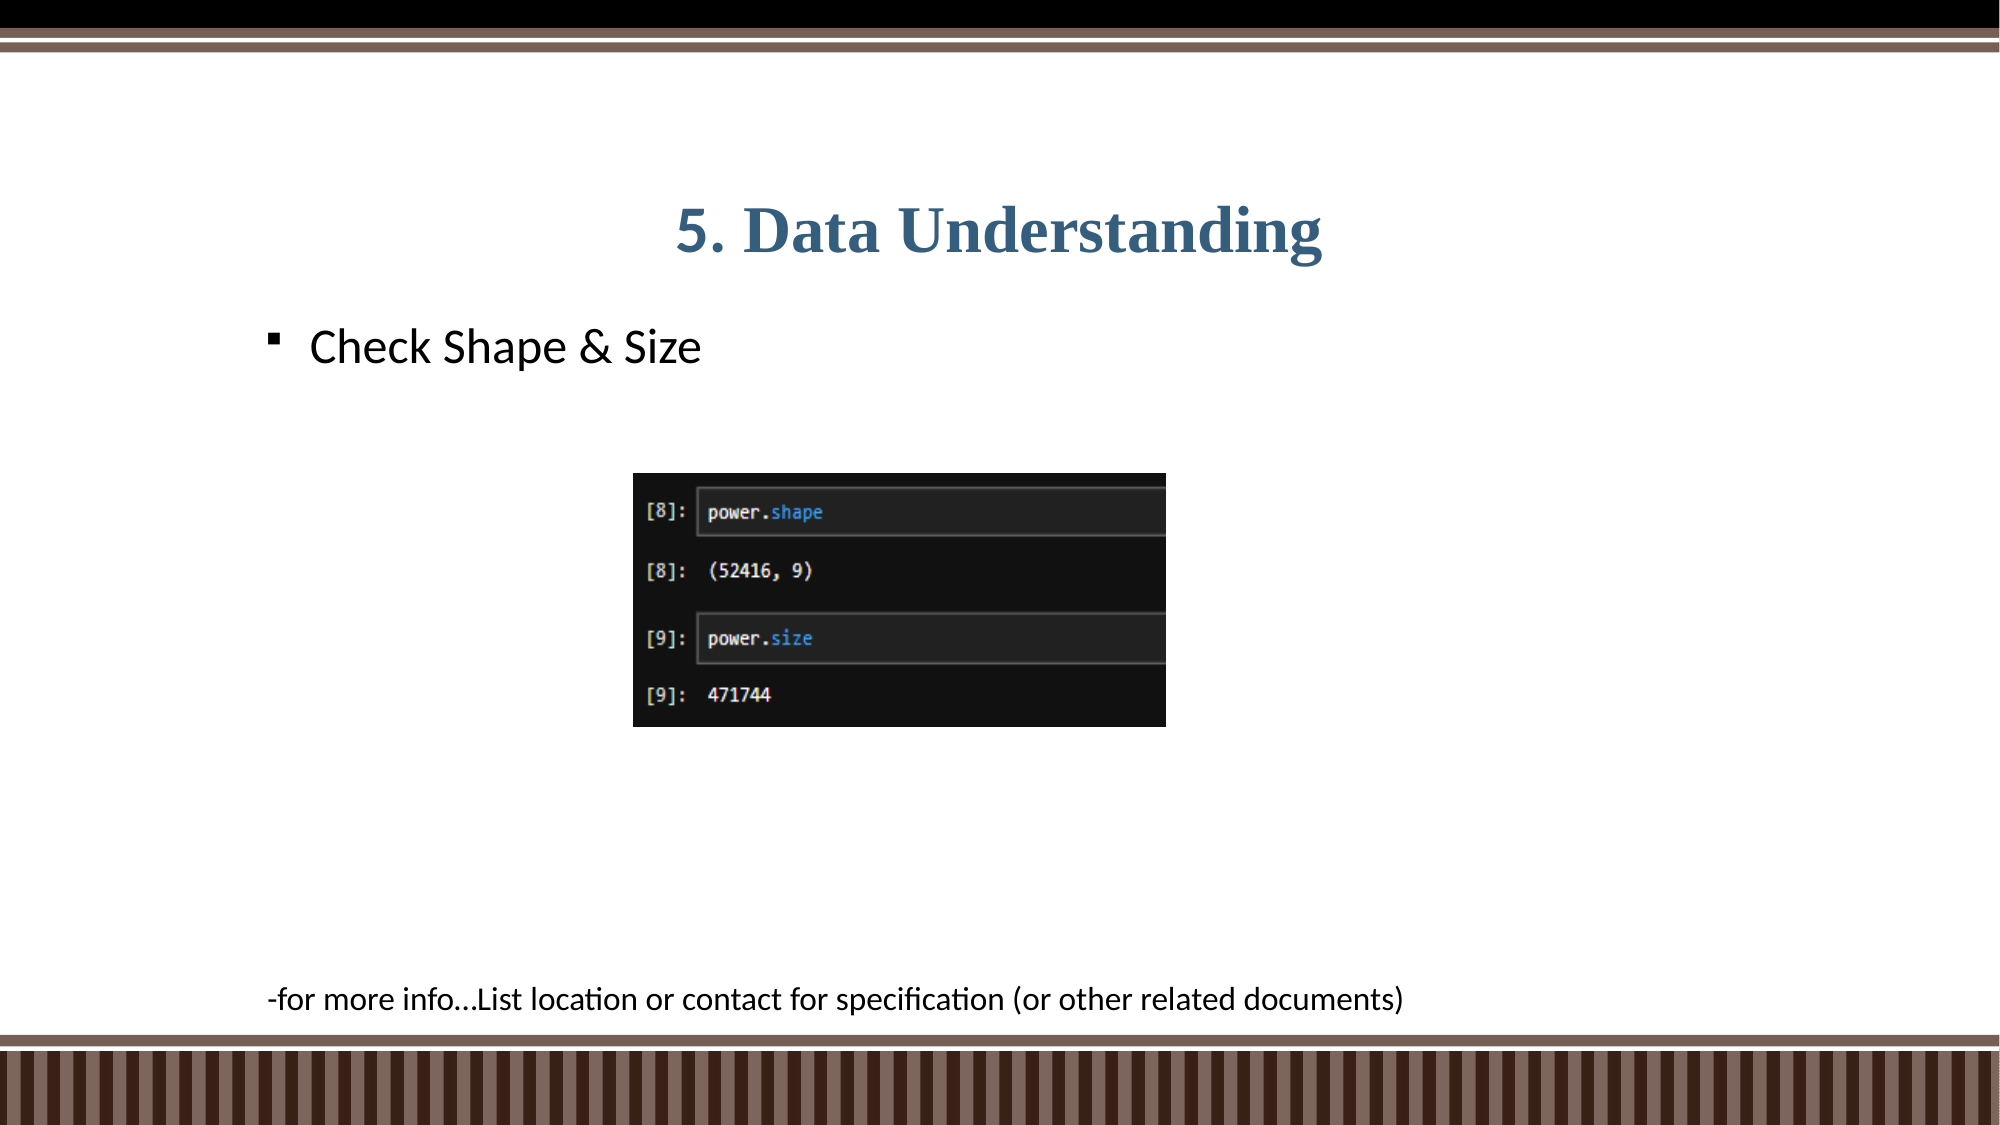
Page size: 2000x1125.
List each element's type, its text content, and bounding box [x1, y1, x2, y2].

title 5. Data Understanding [249, 99, 1750, 275]
text_box -for more info…List location or contact for specification (or other related documents) [252, 937, 1750, 1025]
list Check Shape & Size [249, 312, 1750, 920]
picture [633, 473, 1166, 727]
